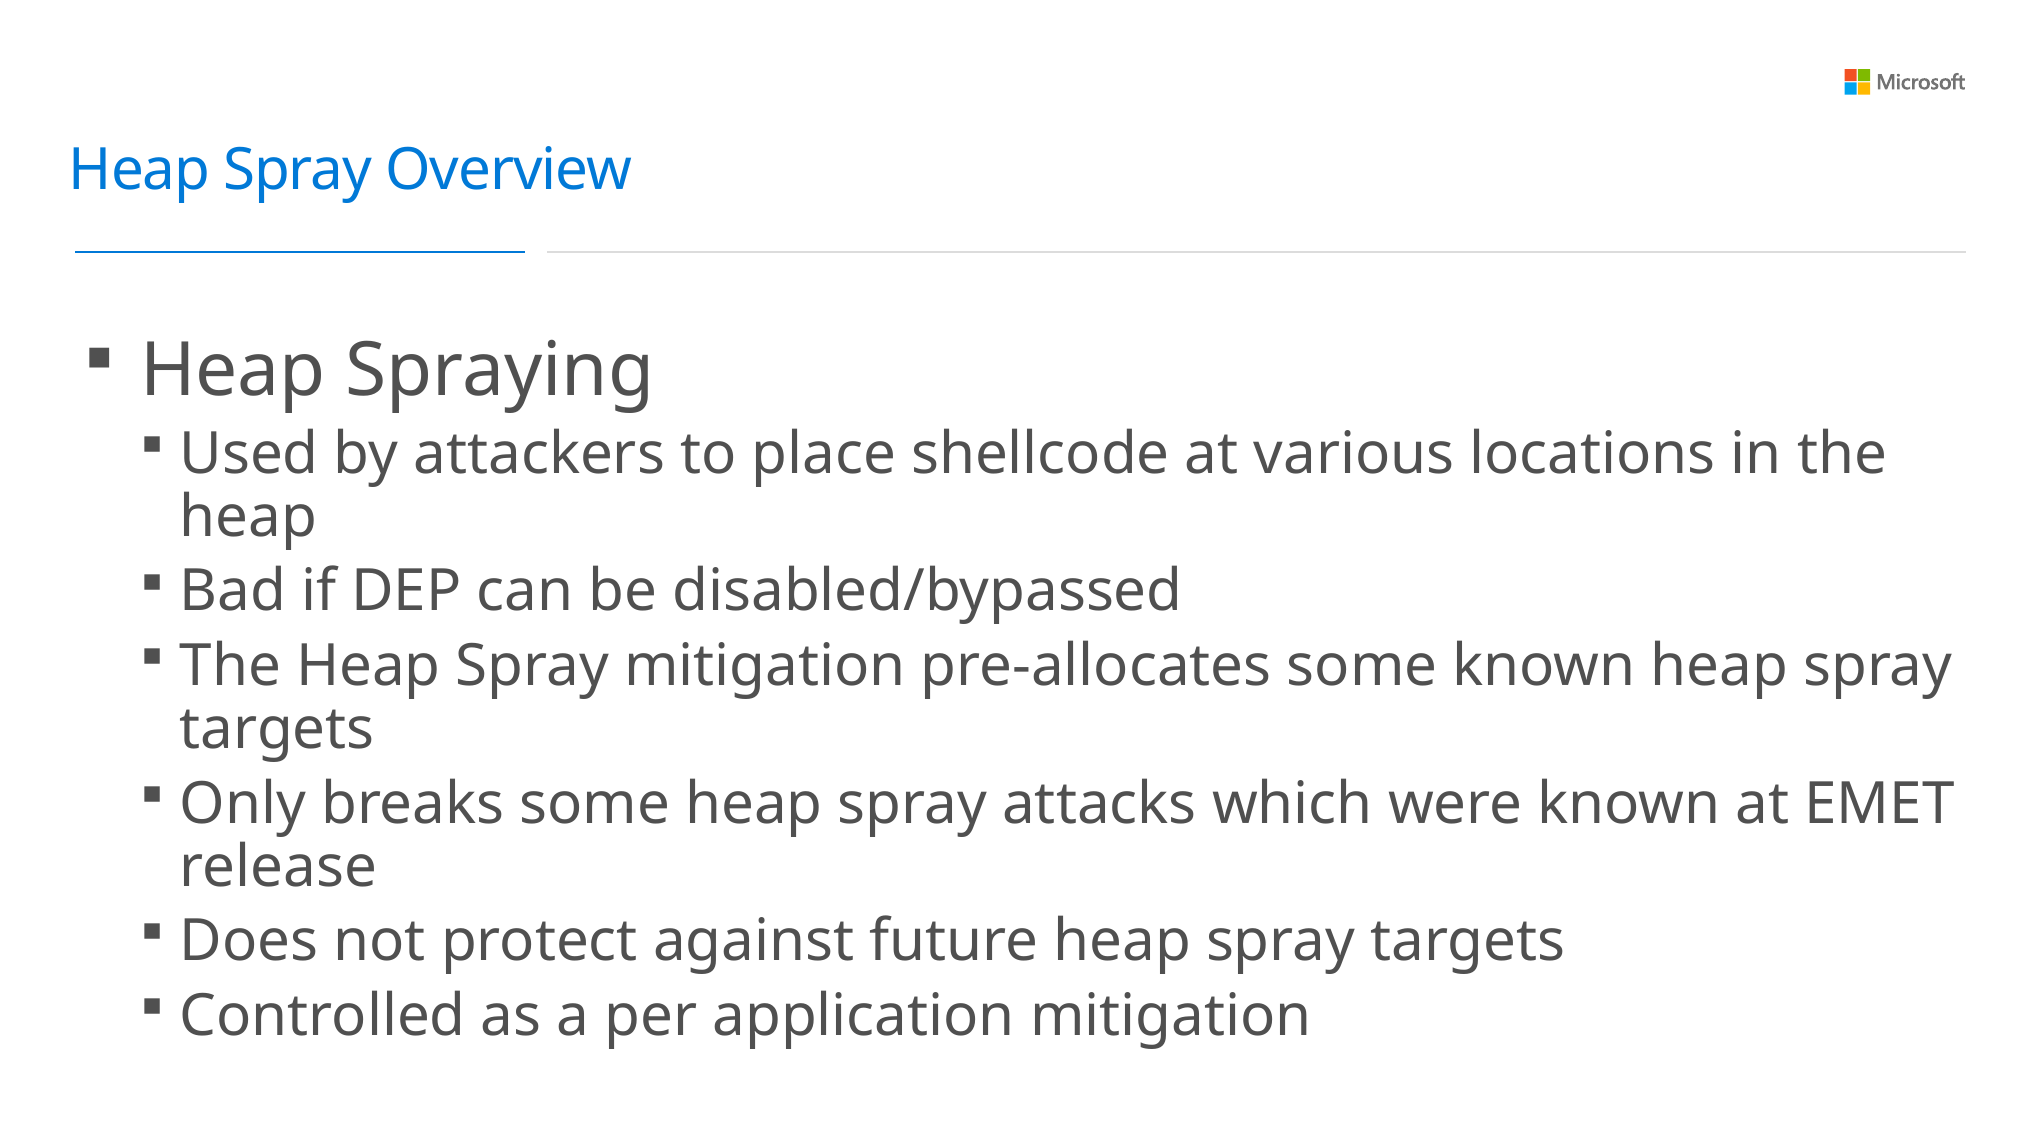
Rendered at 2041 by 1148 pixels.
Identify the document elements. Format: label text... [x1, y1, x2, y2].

text_box Heap Spraying Used by attackers to place shellcode at various locations in the heap Bad if DEP can be disabled/bypassed The Heap Spray mitigation pre-allocates some known heap spray targets Only breaks some heap spray attacks which were known at EMET release Does not protect against future heap spray targets Controlled as a per application mitigation [60, 315, 2010, 1148]
list Heap Spray Overview [45, 120, 1968, 200]
